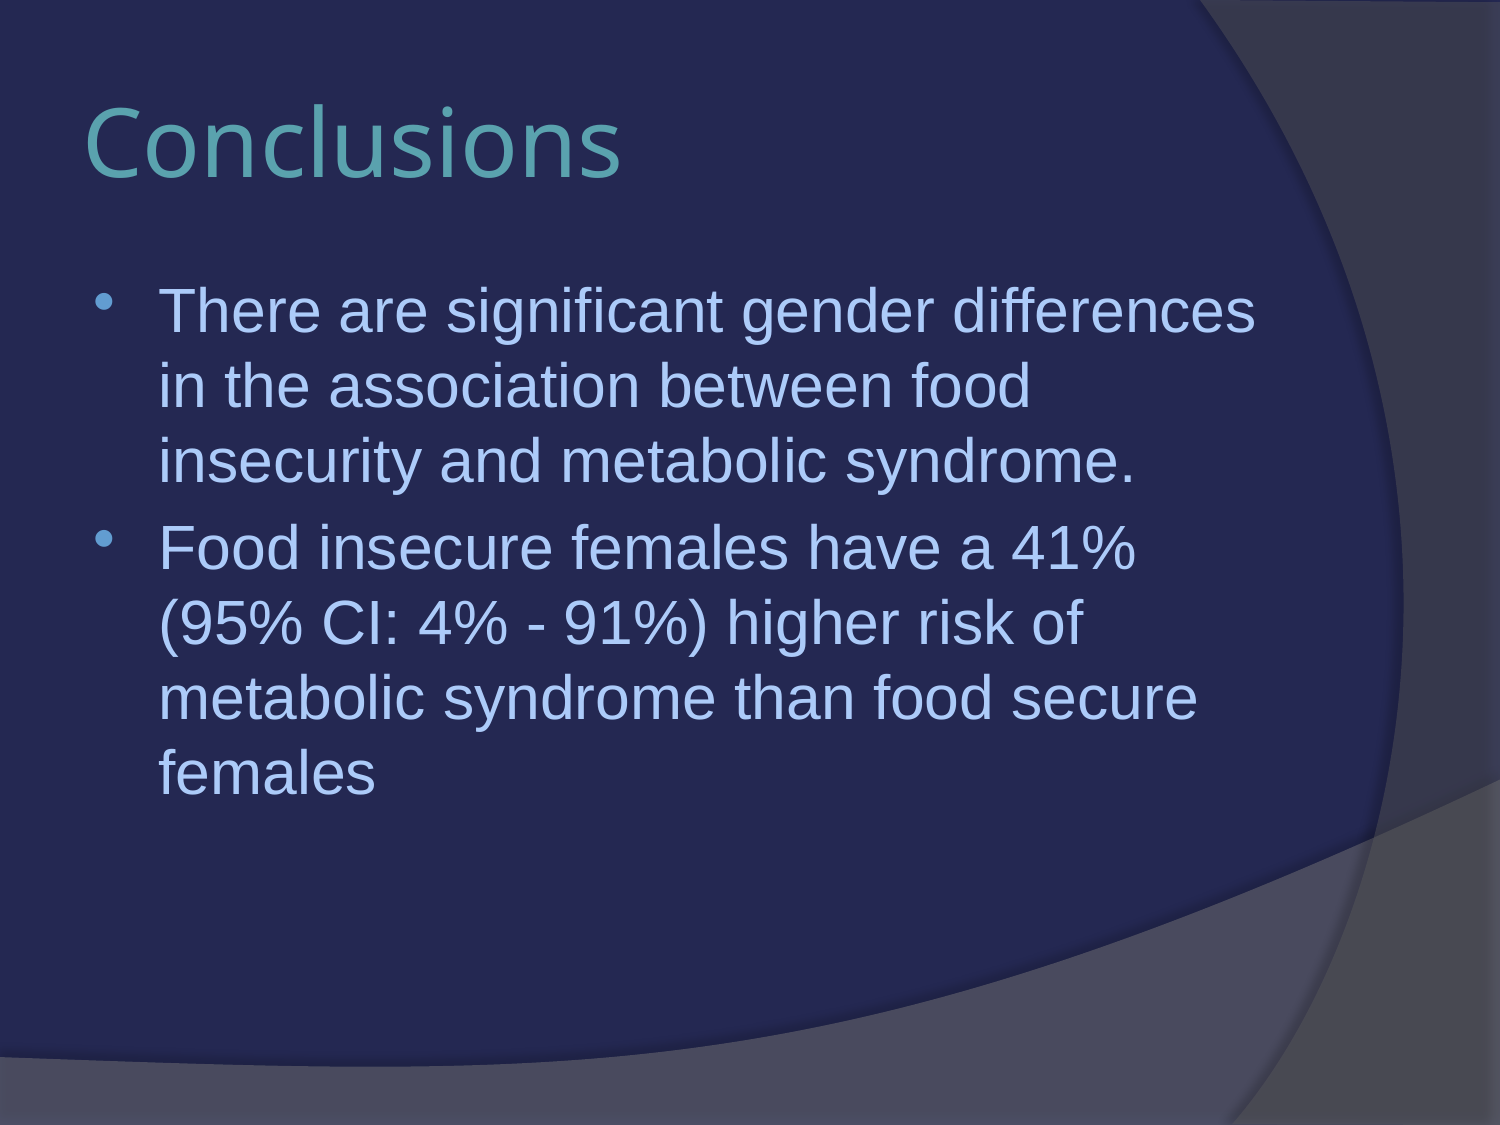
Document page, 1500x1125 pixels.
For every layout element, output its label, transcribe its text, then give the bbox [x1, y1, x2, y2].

title Conclusions [75, 45, 1300, 233]
list There are significant gender differences in the association between food insecurity and metabolic syndrome. Food insecure females have a 41% (95% CI: 4% - 91%) higher risk of metabolic syndrome than food secure females [75, 262, 1300, 1005]
